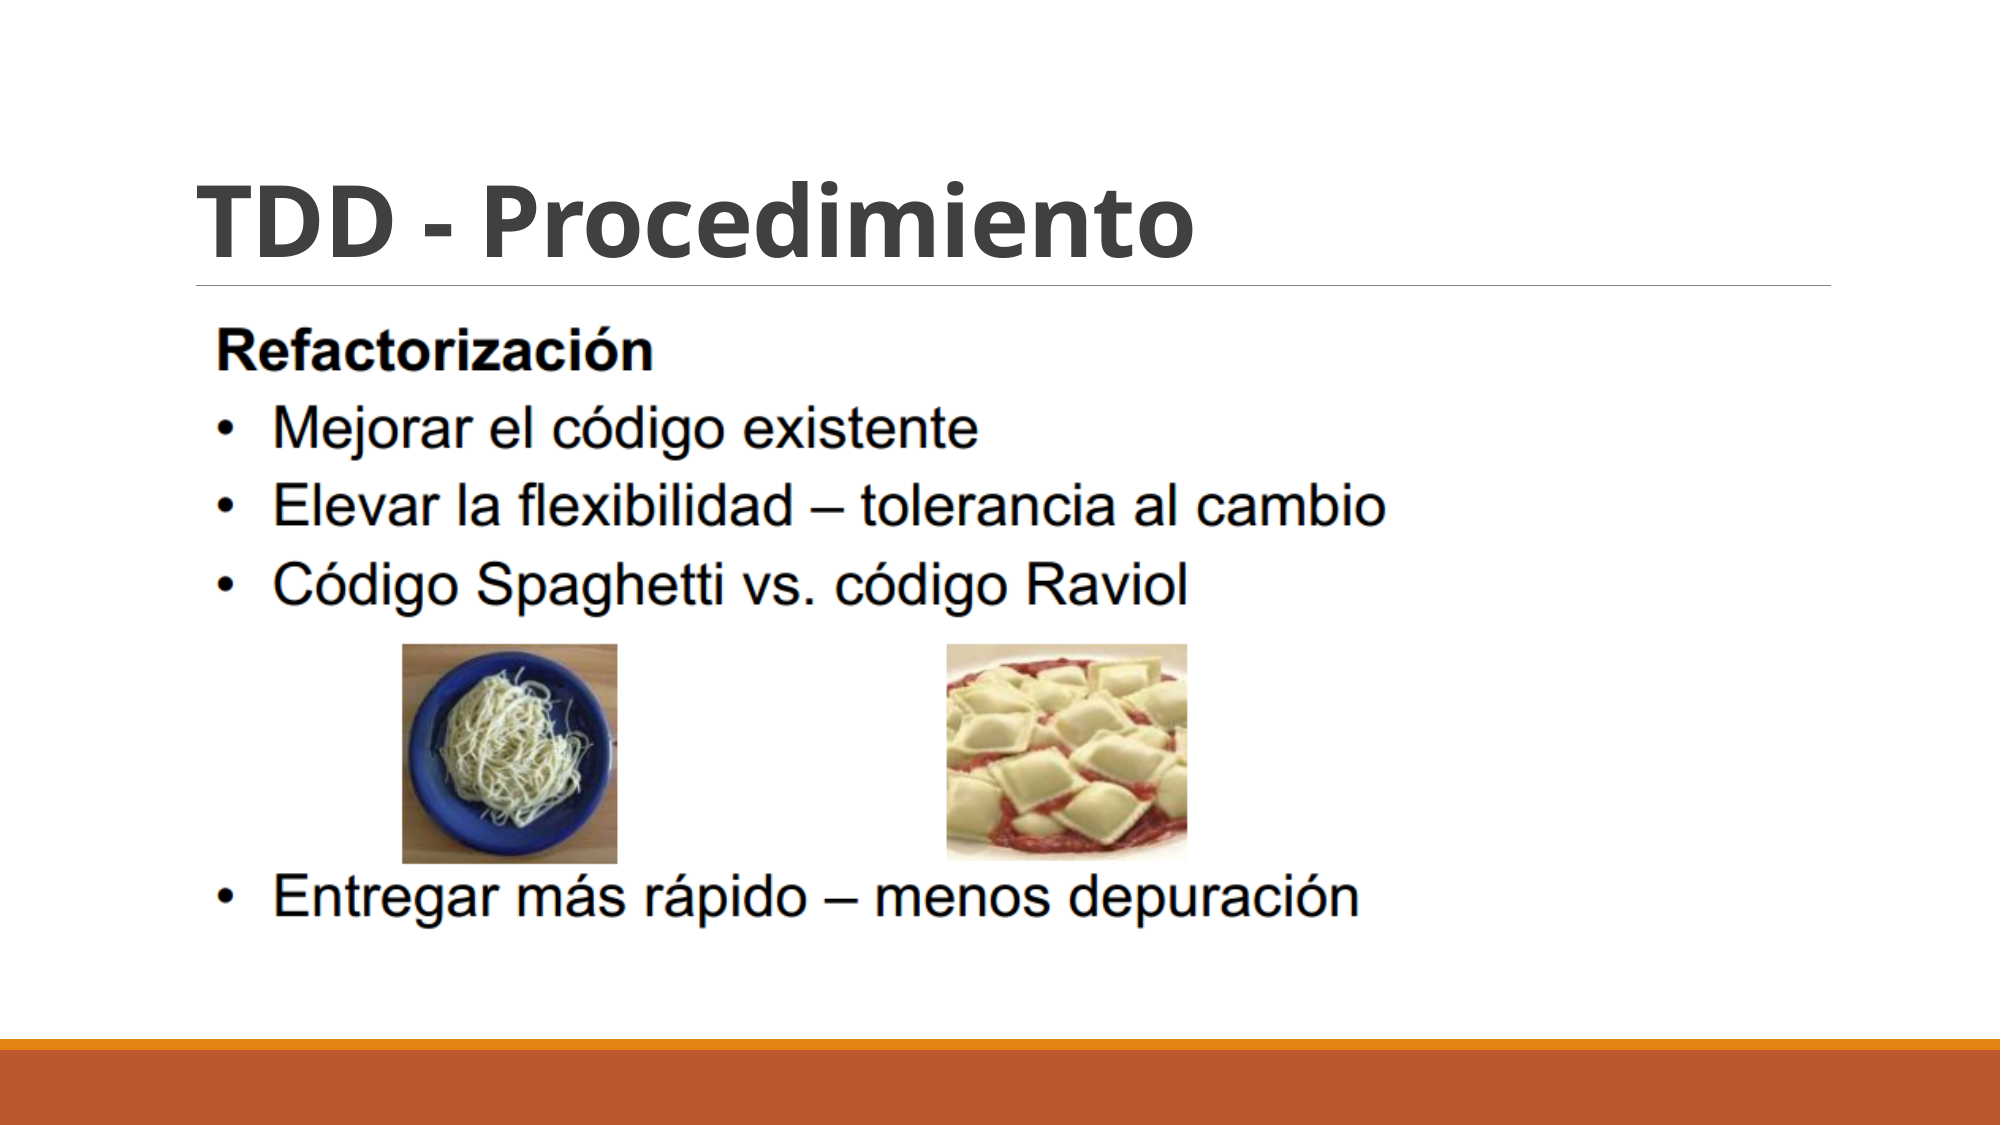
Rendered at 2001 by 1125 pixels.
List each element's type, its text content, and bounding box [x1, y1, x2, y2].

picture [179, 303, 1472, 956]
title TDD - Procedimiento [180, 47, 1830, 285]
